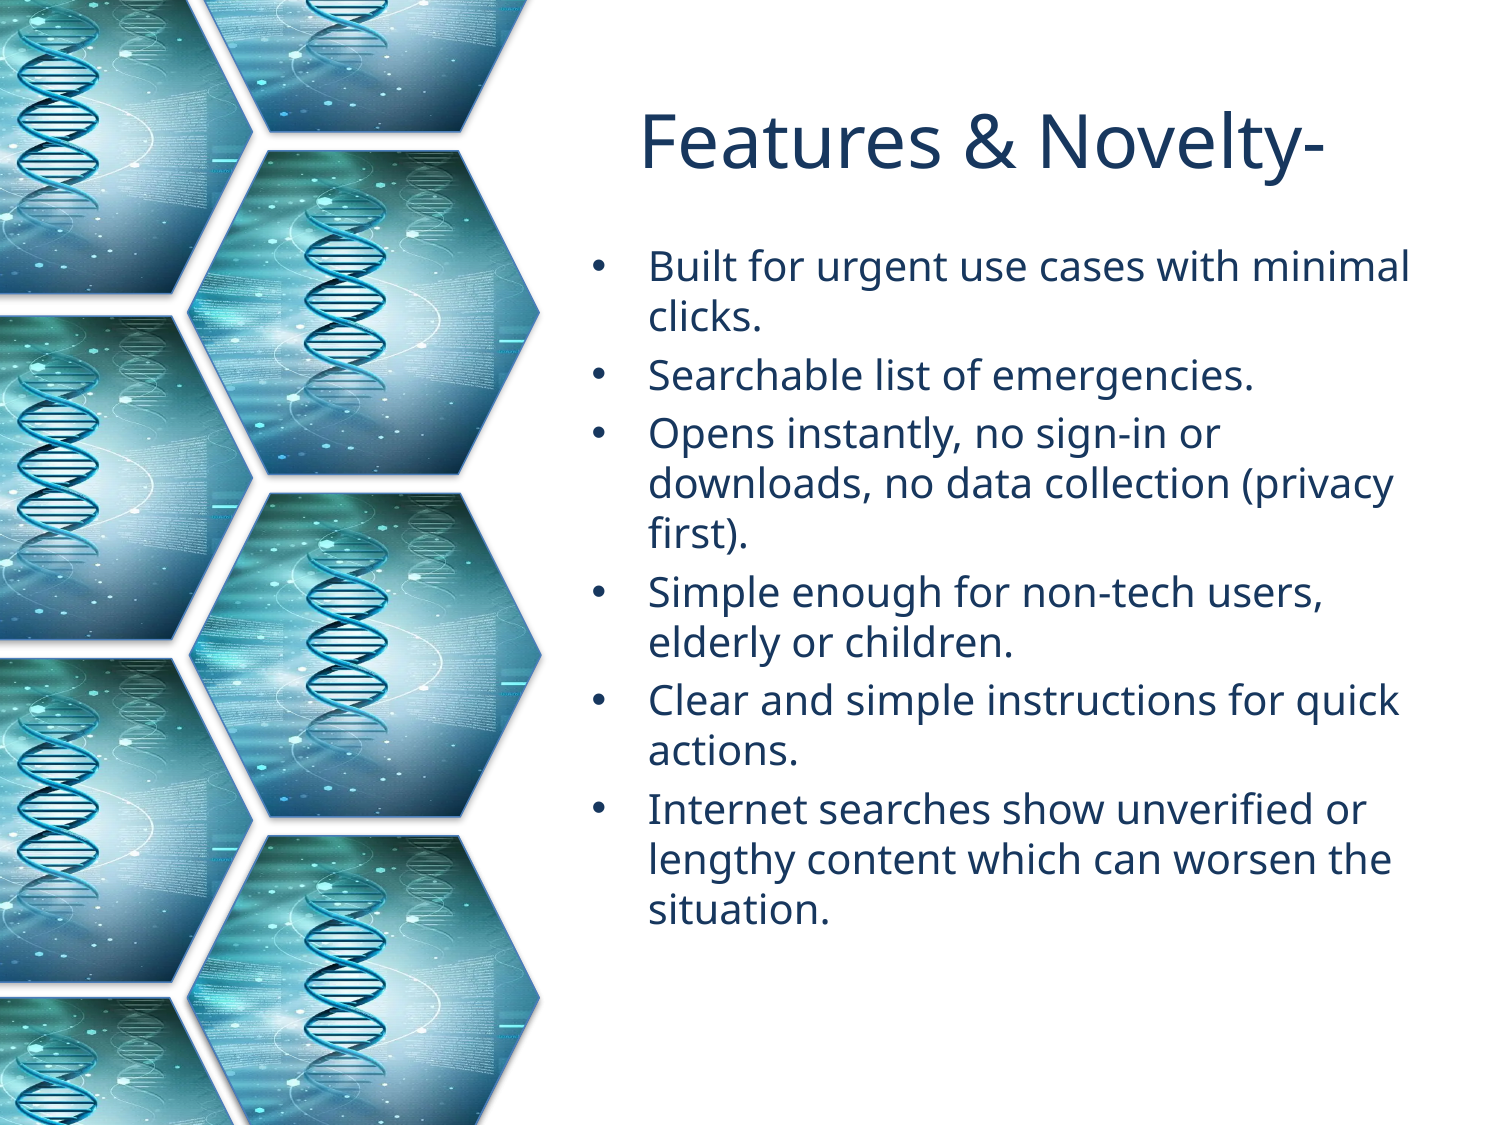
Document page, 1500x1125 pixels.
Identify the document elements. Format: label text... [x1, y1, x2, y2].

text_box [0, 0, 542, 1125]
list Built for urgent use cases with minimal clicks. Searchable list of emergencies. Opens instantly, no sign-in or downloads, no data collection (privacy first). Simple enough for non-tech users, elderly or children. Clear and simple instructions for quick actions. Internet searches show unverified or lengthy content which can worsen the situation. [576, 232, 1427, 975]
title Features & Novelty- [549, 45, 1425, 233]
